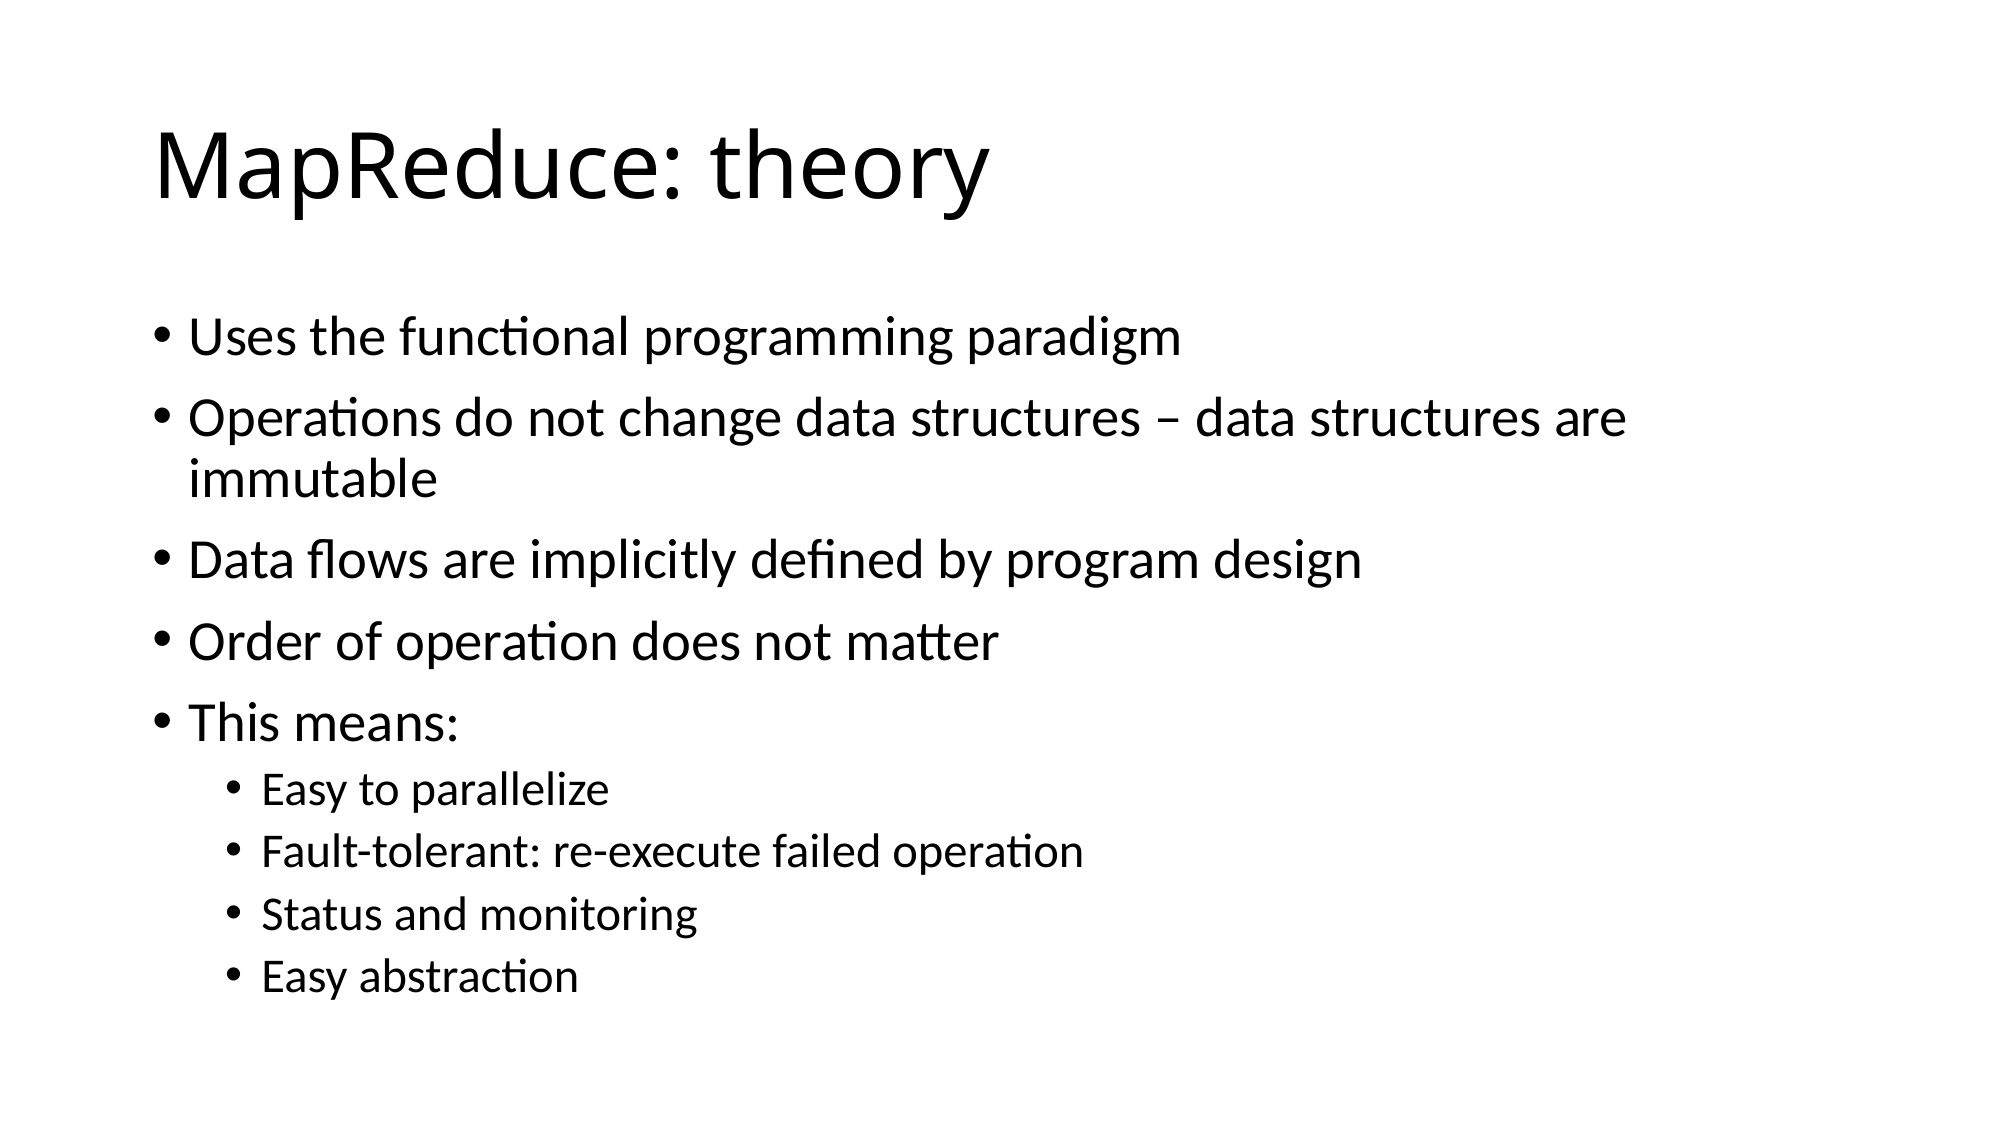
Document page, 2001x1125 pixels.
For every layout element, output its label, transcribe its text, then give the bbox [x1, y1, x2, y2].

title MapReduce: theory [137, 59, 1863, 278]
list Uses the functional programming paradigm Operations do not change data structures – data structures are immutable Data flows are implicitly defined by program design Order of operation does not matter This means: Easy to parallelize Fault-tolerant: re-execute failed operation Status and monitoring Easy abstraction [137, 299, 1863, 1014]
